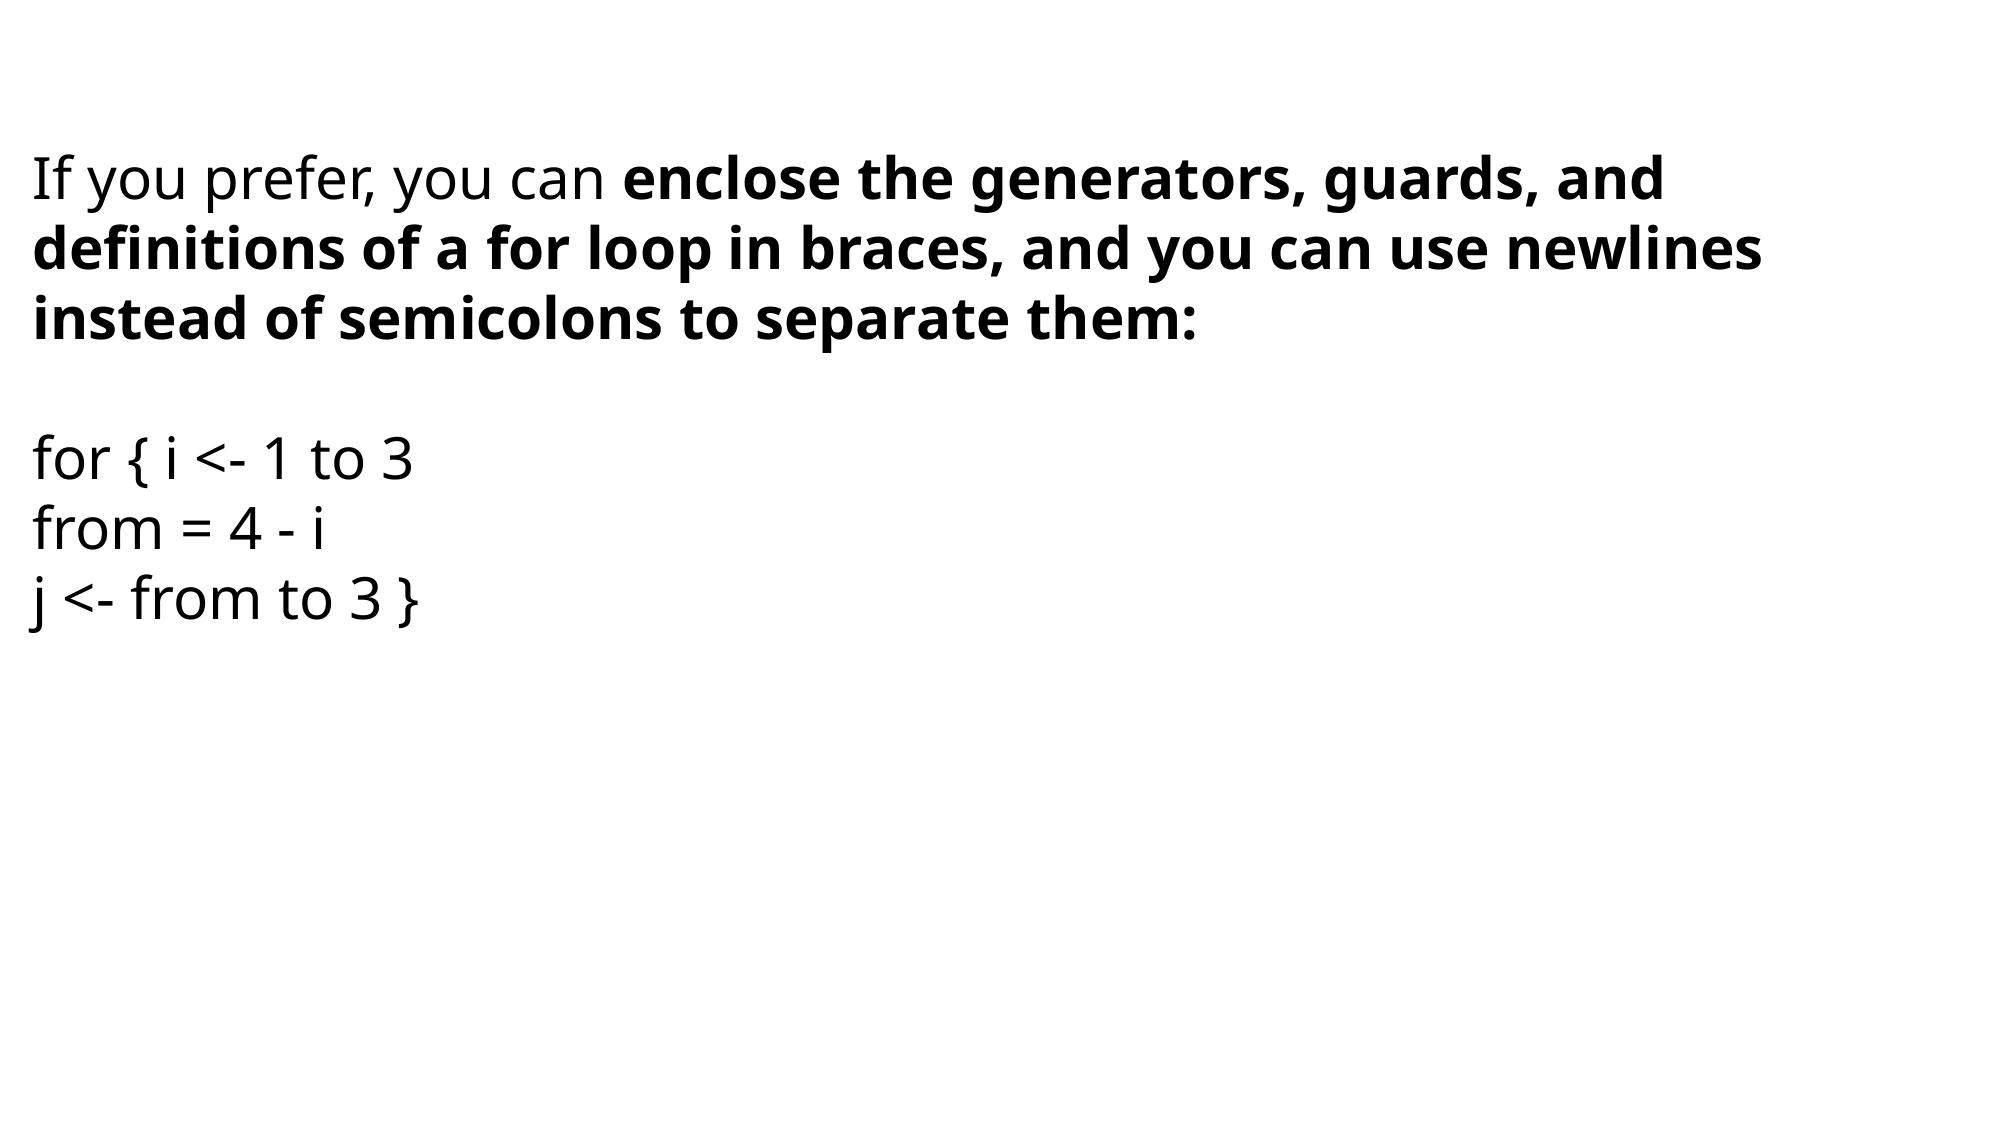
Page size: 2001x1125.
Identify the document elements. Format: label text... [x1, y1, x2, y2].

text_box If you prefer, you can enclose the generators, guards, and definitions of a for loop in braces, and you can use newlines instead of semicolons to separate them: for { i <- 1 to 3 from = 4 - i j <- from to 3 } [17, 133, 1912, 639]
